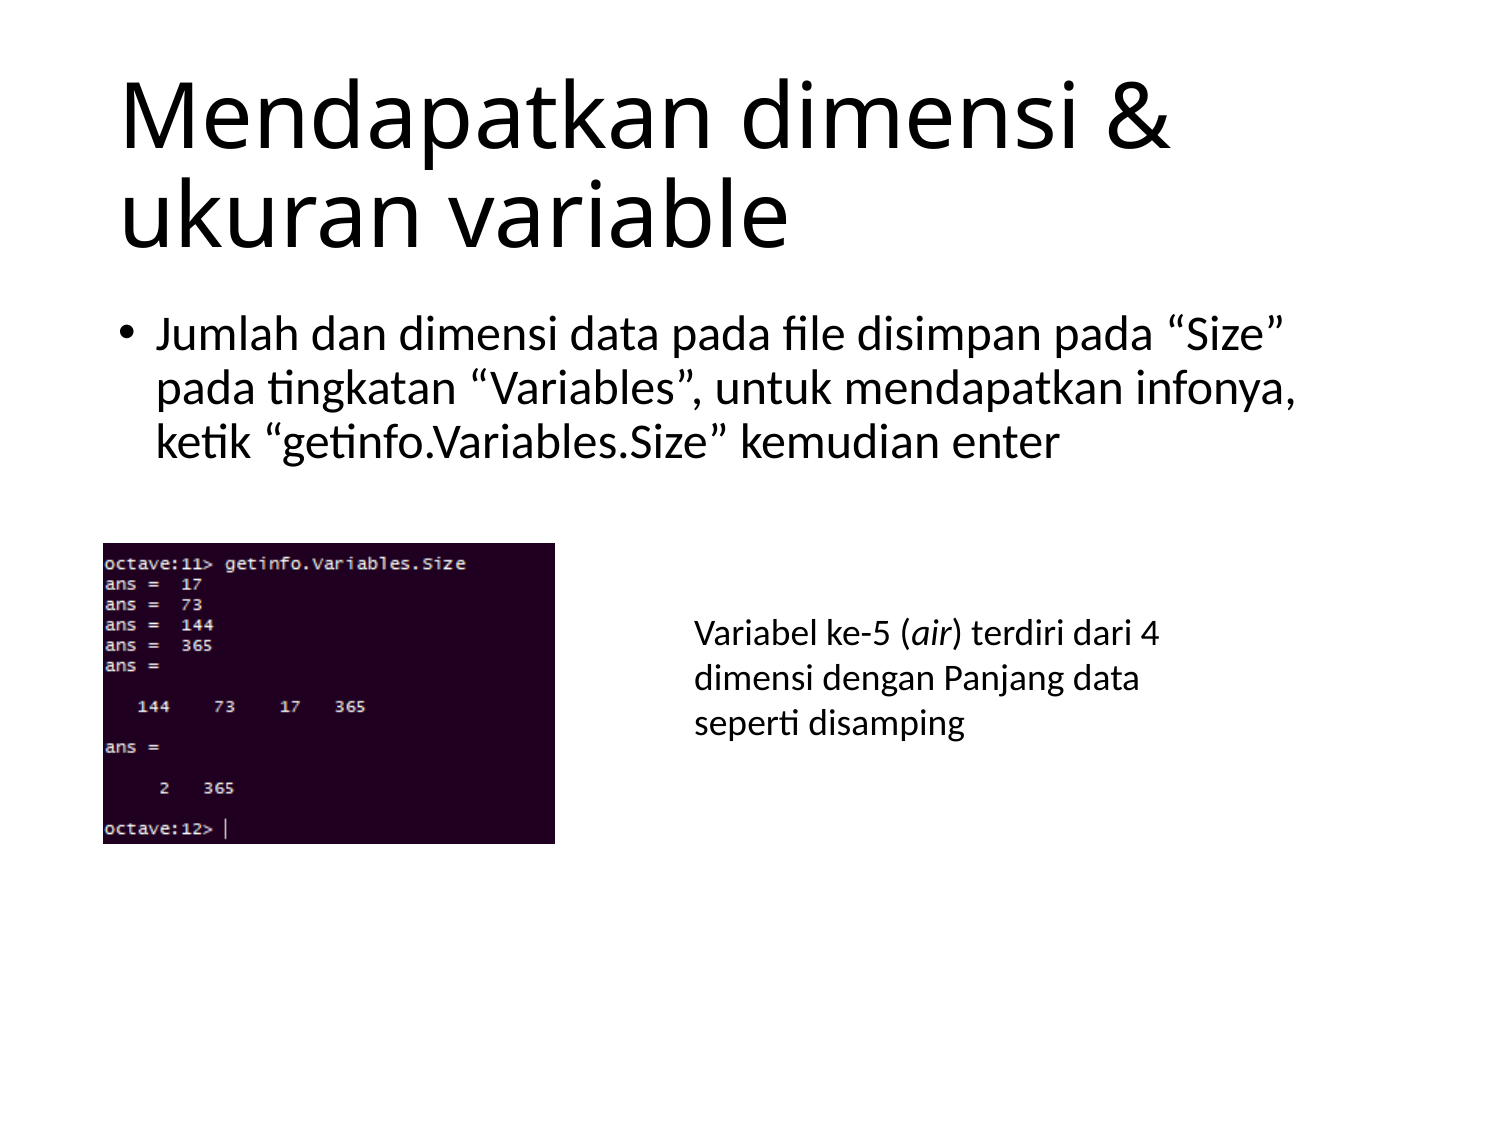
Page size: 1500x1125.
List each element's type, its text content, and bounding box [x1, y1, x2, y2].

list Jumlah dan dimensi data pada file disimpan pada “Size” pada tingkatan “Variables”, untuk mendapatkan infonya, ketik “getinfo.Variables.Size” kemudian enter [103, 299, 1397, 1014]
text_box Variabel ke-5 (air) terdiri dari 4 dimensi dengan Panjang data seperti disamping [679, 600, 1212, 751]
title Mendapatkan dimensi & ukuran variable [103, 59, 1397, 278]
picture [103, 543, 555, 844]
